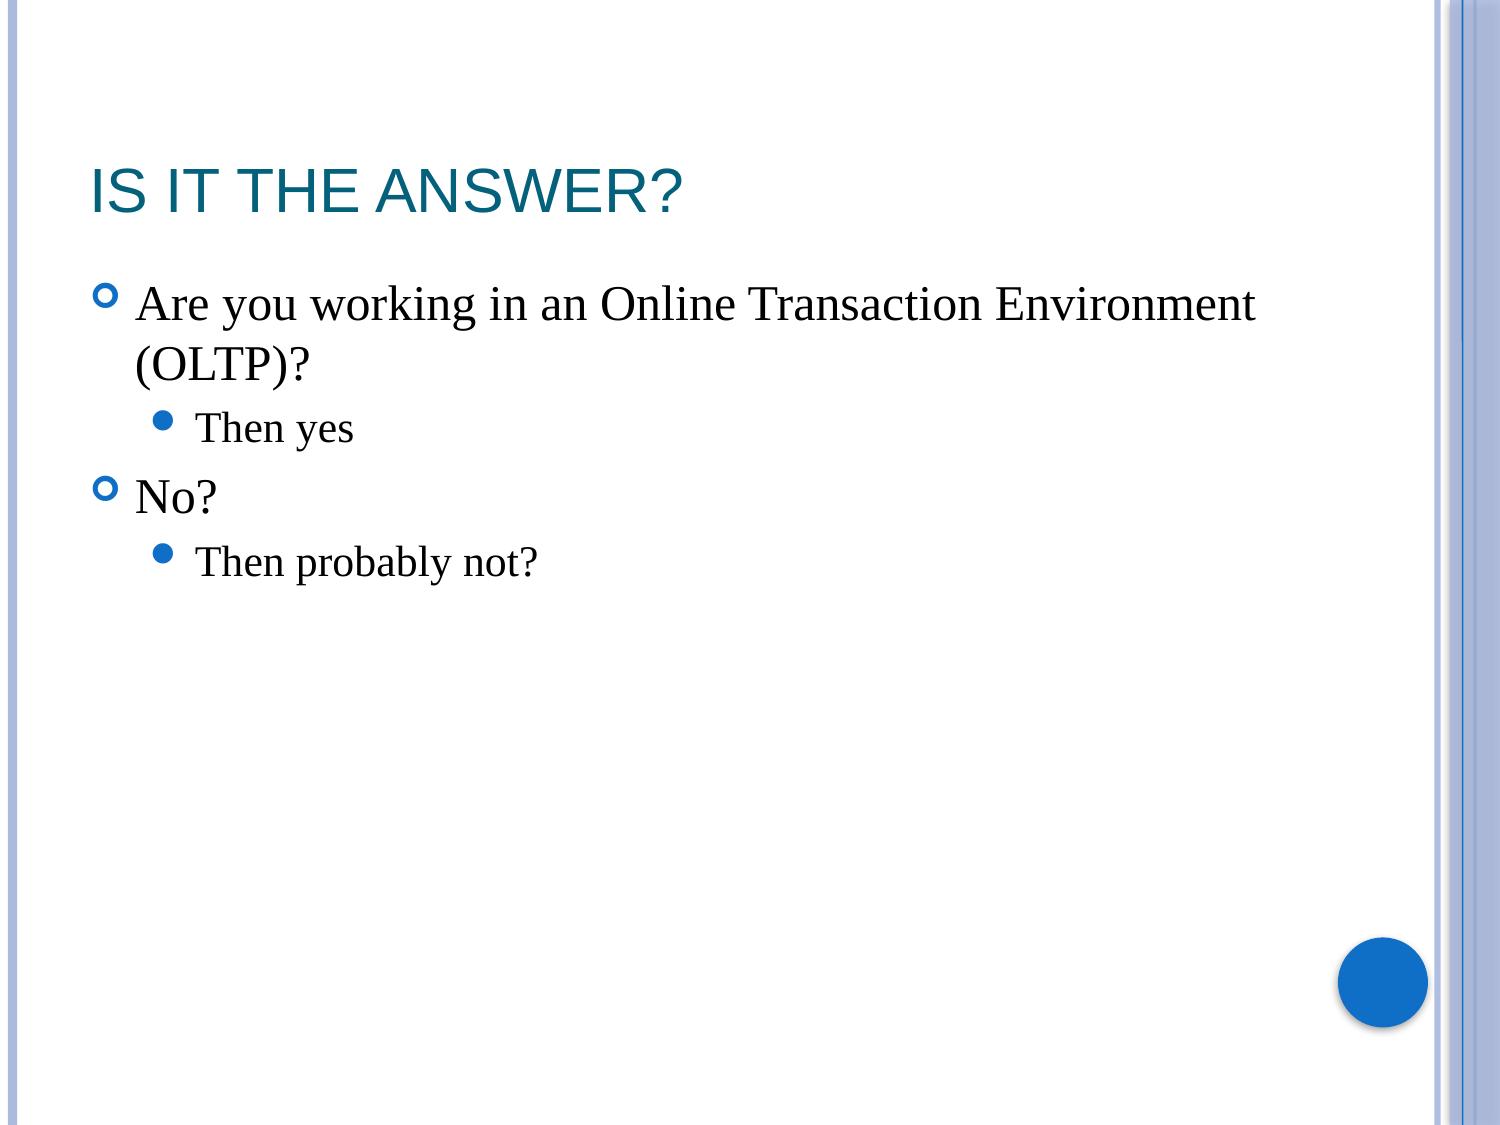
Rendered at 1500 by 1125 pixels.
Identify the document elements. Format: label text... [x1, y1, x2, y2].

list Are you working in an Online Transaction Environment (OLTP)? Then yes No? Then probably not? [75, 262, 1300, 1062]
title Is it the answer? [75, 45, 1300, 233]
